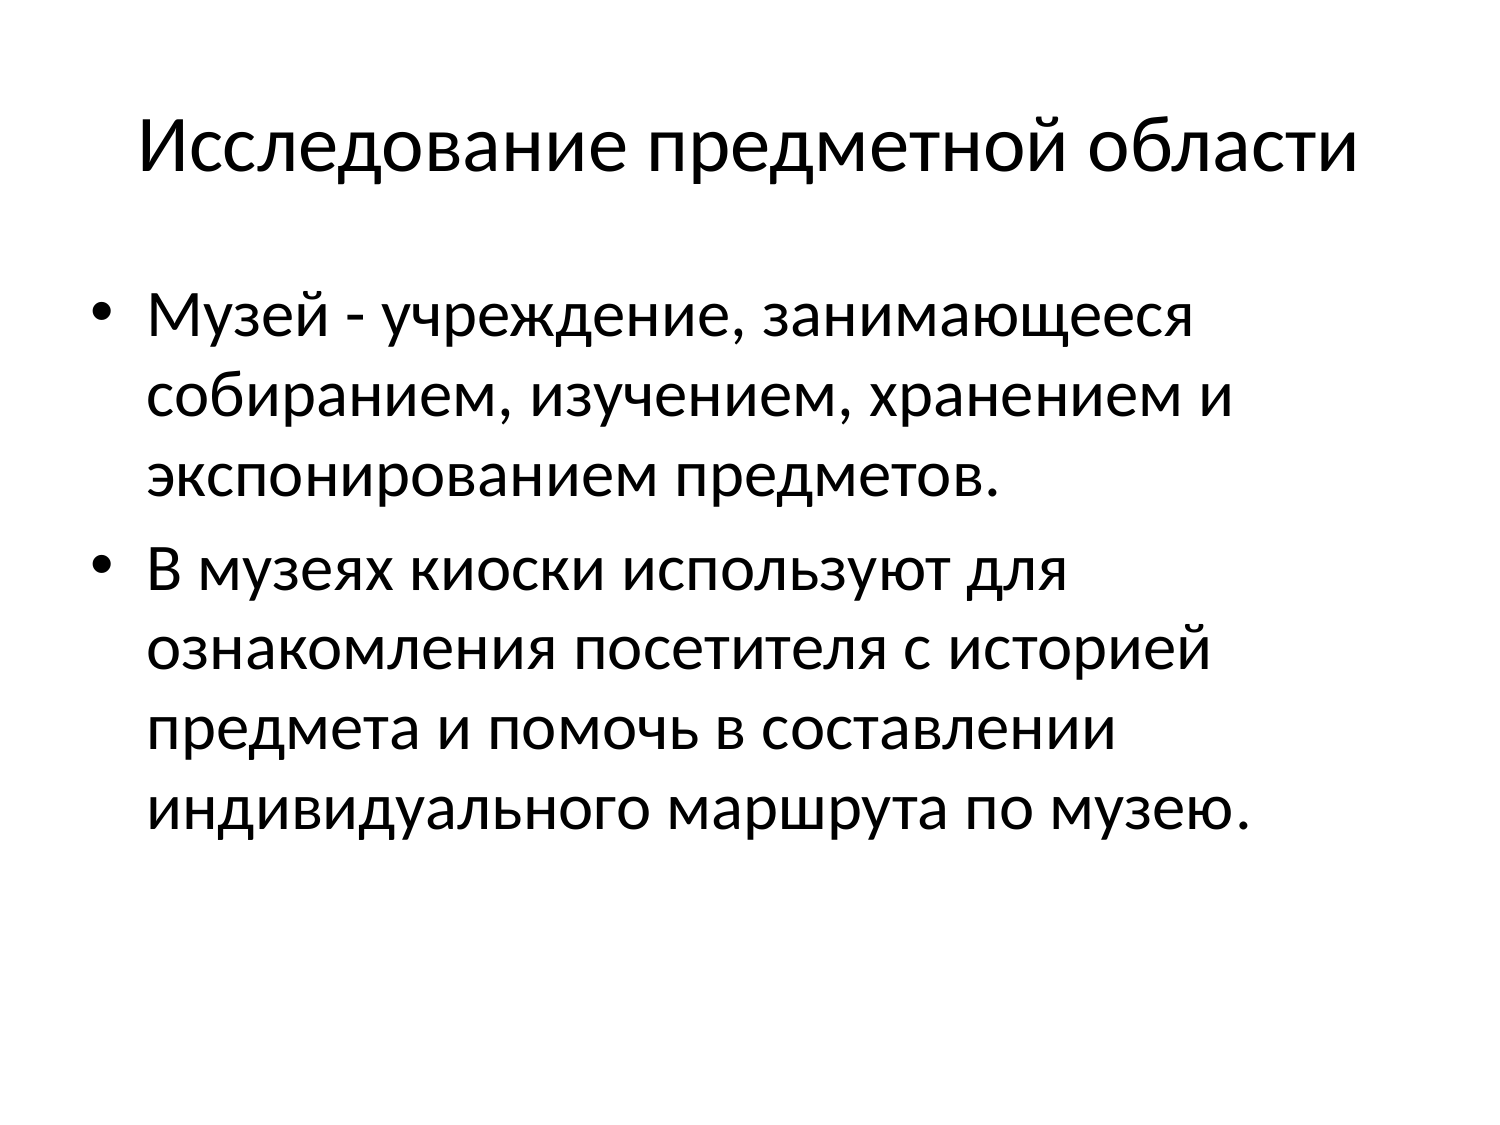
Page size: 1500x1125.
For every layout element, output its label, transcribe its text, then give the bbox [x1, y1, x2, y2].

title Исследование предметной области [75, 45, 1425, 233]
list Музей - учреждение, занимающееся собиранием, изучением, хранением и экспонированием предметов. В музеях киоски используют для ознакомления посетителя с историей предмета и помочь в составлении индивидуального маршрута по музею. [75, 262, 1425, 1005]
